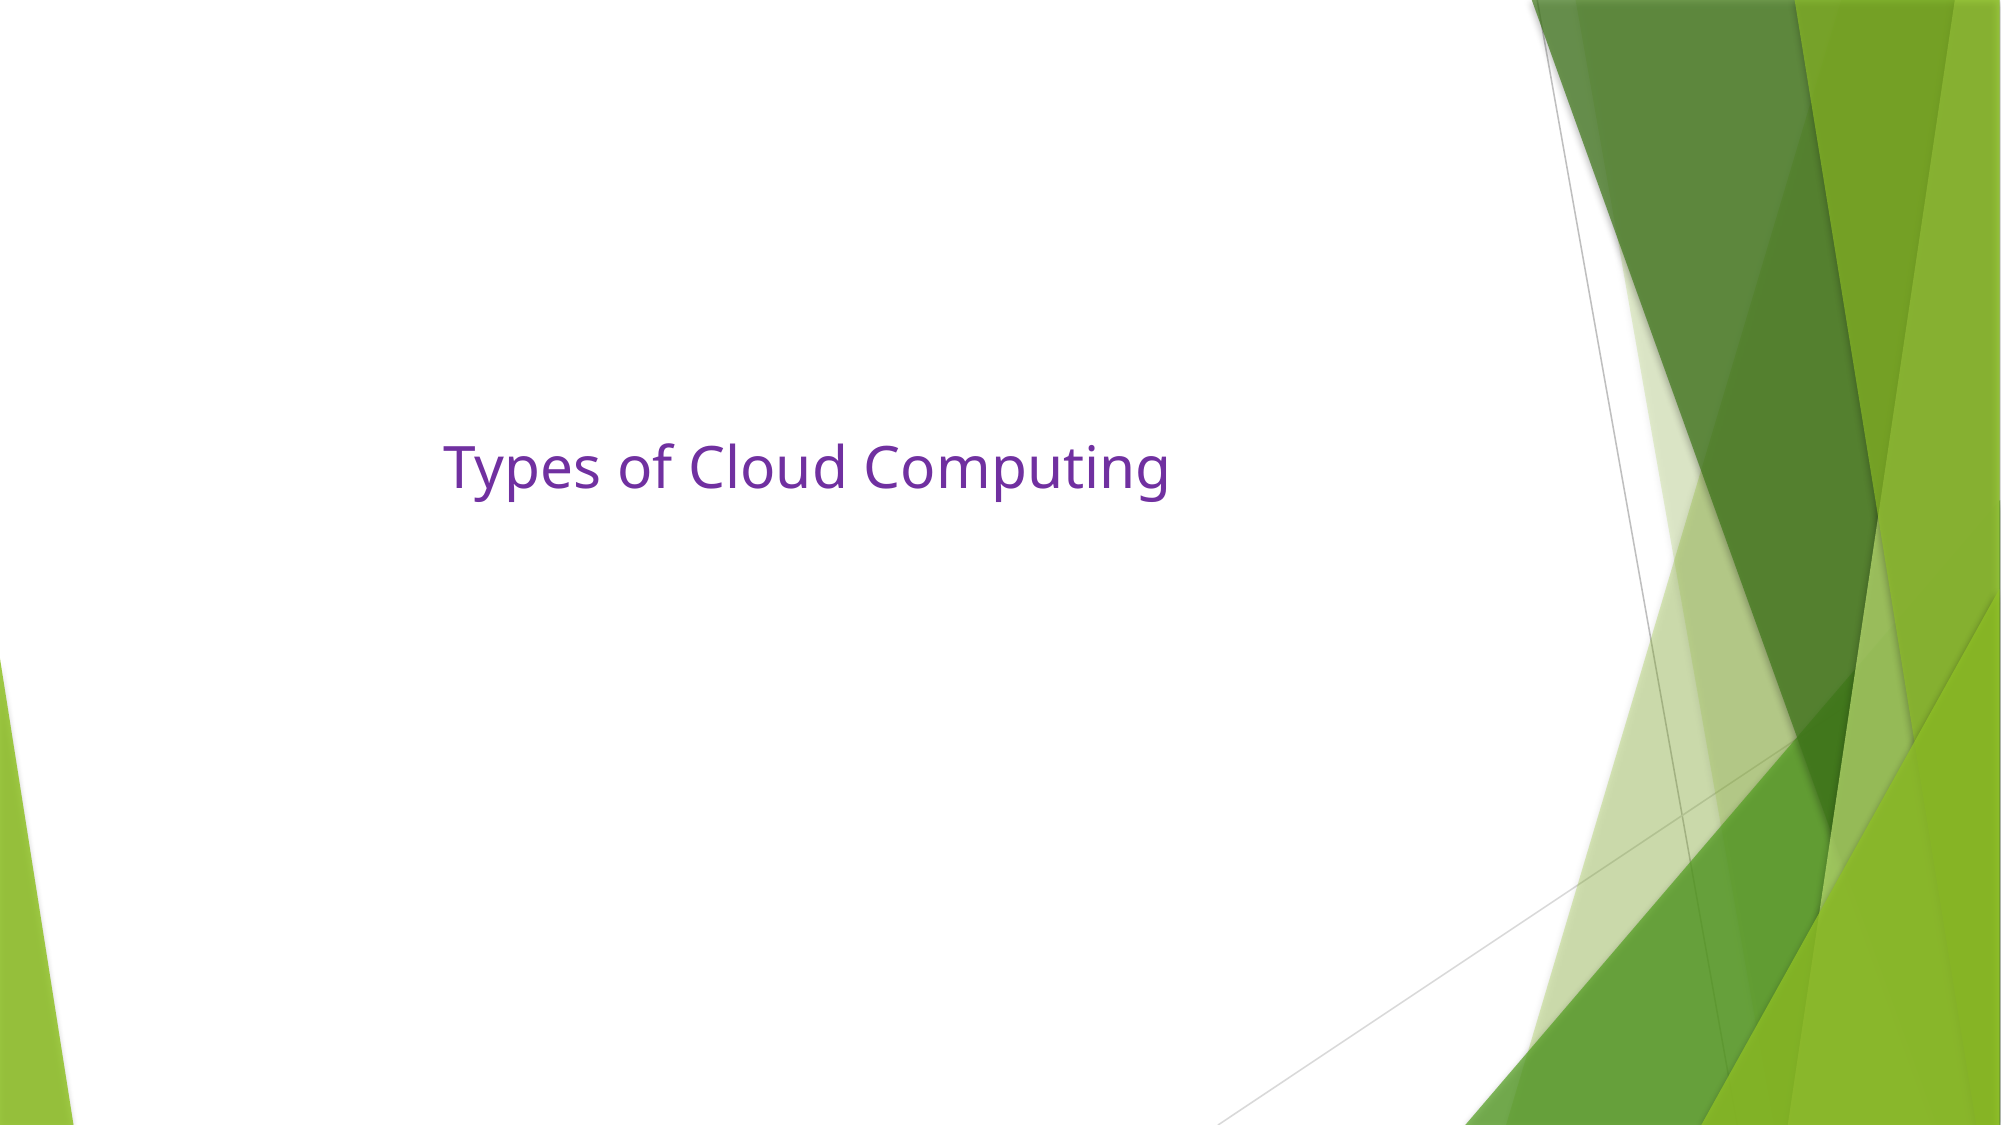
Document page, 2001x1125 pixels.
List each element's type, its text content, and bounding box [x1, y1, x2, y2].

title Types of Cloud Computing [428, 421, 1280, 563]
